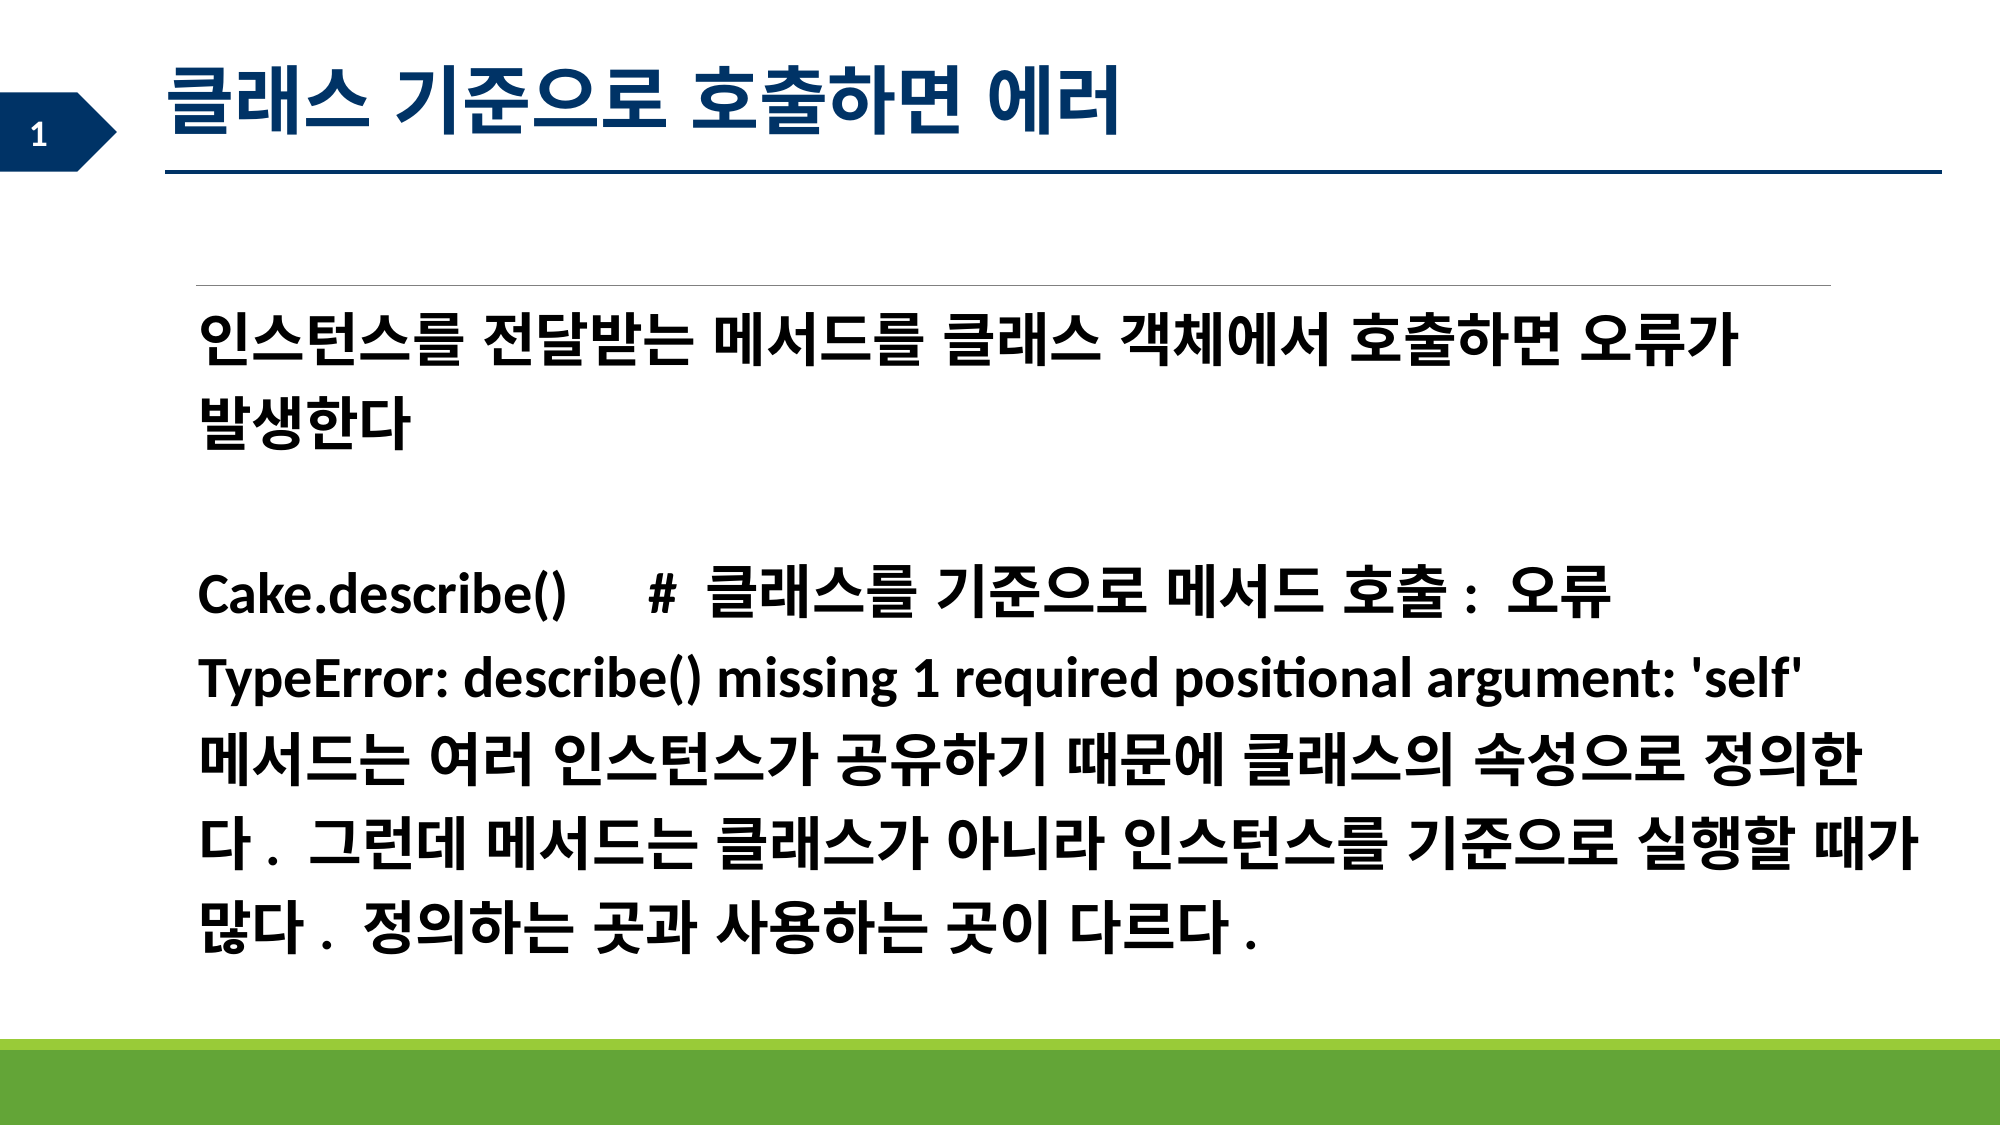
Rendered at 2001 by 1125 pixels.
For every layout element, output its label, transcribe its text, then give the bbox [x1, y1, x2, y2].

list 클래스 기준으로 호출하면 에러 [165, 36, 1941, 172]
text_box 인스턴스를 전달받는 메서드를 클래스 객체에서 호출하면 오류가 발생한다 Cake.describe() # 클래스를 기준으로 메서드 호출: 오류 TypeError: describe() missing 1 required positional argument: 'self' 메서드는 여러 인스턴스가 공유하기 때문에 클래스의 속성으로 정의한다. 그런데 메서드는 클래스가 아니라 인스턴스를 기준으로 실행할 때가 많다. 정의하는 곳과 사용하는 곳이 다르다. [182, 209, 1942, 1041]
